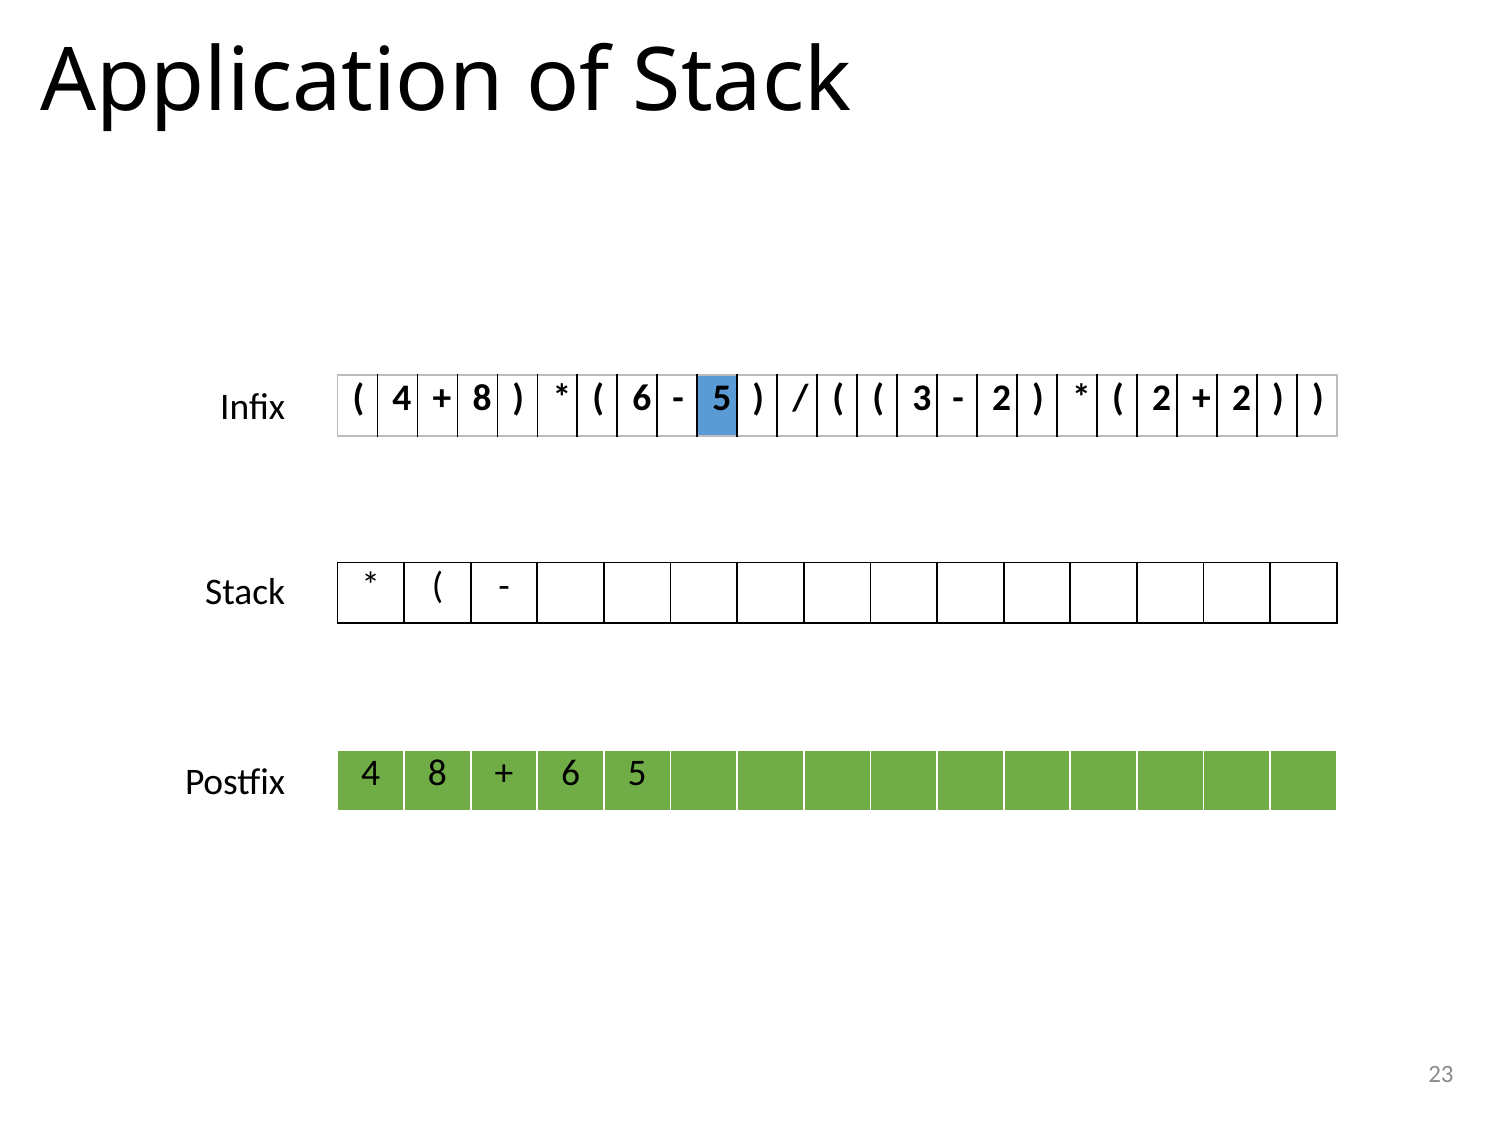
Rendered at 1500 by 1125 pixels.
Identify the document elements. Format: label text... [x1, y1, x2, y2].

table_header [538, 563, 603, 622]
table_header - [658, 376, 696, 435]
table_header ) [738, 376, 776, 435]
text_box Stack [134, 559, 300, 620]
text_box Infix [134, 374, 300, 435]
text_box Postfix [134, 749, 300, 810]
table_header + [472, 751, 536, 810]
table_header 5 [605, 751, 670, 810]
table_header [938, 563, 1003, 622]
table_header [1071, 563, 1136, 622]
table_header [1138, 751, 1203, 810]
table_header 4 [378, 376, 417, 435]
table_header / [778, 376, 816, 435]
table_header 6 [618, 376, 656, 435]
table_header ( [858, 376, 896, 435]
table_header * [538, 376, 576, 435]
table_header ) [1258, 376, 1296, 435]
table_header [805, 751, 870, 810]
table_header [871, 563, 936, 622]
table_header [1005, 751, 1069, 810]
table_header 6 [538, 751, 603, 810]
table_header * [338, 563, 403, 622]
title Application of Stack [25, 26, 1469, 138]
table_header [1204, 751, 1269, 810]
table_header ( [818, 376, 856, 435]
table_header - [472, 563, 536, 622]
table_header [805, 563, 870, 622]
table_header [1271, 563, 1336, 622]
table_header 8 [405, 751, 470, 810]
table_header [671, 563, 736, 622]
table_header 8 [458, 376, 497, 435]
table_header + [1178, 376, 1216, 435]
table_header 3 [898, 376, 936, 435]
table_header + [418, 376, 457, 435]
table_header 2 [978, 376, 1016, 435]
table_header 4 [338, 751, 403, 810]
table_header ) [1018, 376, 1056, 435]
table_header [1204, 563, 1269, 622]
table_header [1005, 563, 1069, 622]
table_header ( [1098, 376, 1136, 435]
slide_number 23 [1131, 1042, 1469, 1103]
table_header * [1058, 376, 1096, 435]
table_header - [938, 376, 976, 435]
table_header ) [1298, 376, 1336, 435]
table_header [1271, 751, 1336, 810]
table_header [871, 751, 936, 810]
table_header [671, 751, 736, 810]
table_header ( [405, 563, 470, 622]
table_header 2 [1218, 376, 1256, 435]
table_header 5 [698, 376, 736, 435]
table_header [938, 751, 1003, 810]
table_header [738, 563, 803, 622]
table_header [605, 563, 670, 622]
table_header [1071, 751, 1136, 810]
table_header [738, 751, 803, 810]
table_header [1138, 563, 1203, 622]
table_header ( [578, 376, 616, 435]
table_header ( [338, 376, 377, 435]
table_header 2 [1138, 376, 1176, 435]
table_header ) [498, 376, 537, 435]
